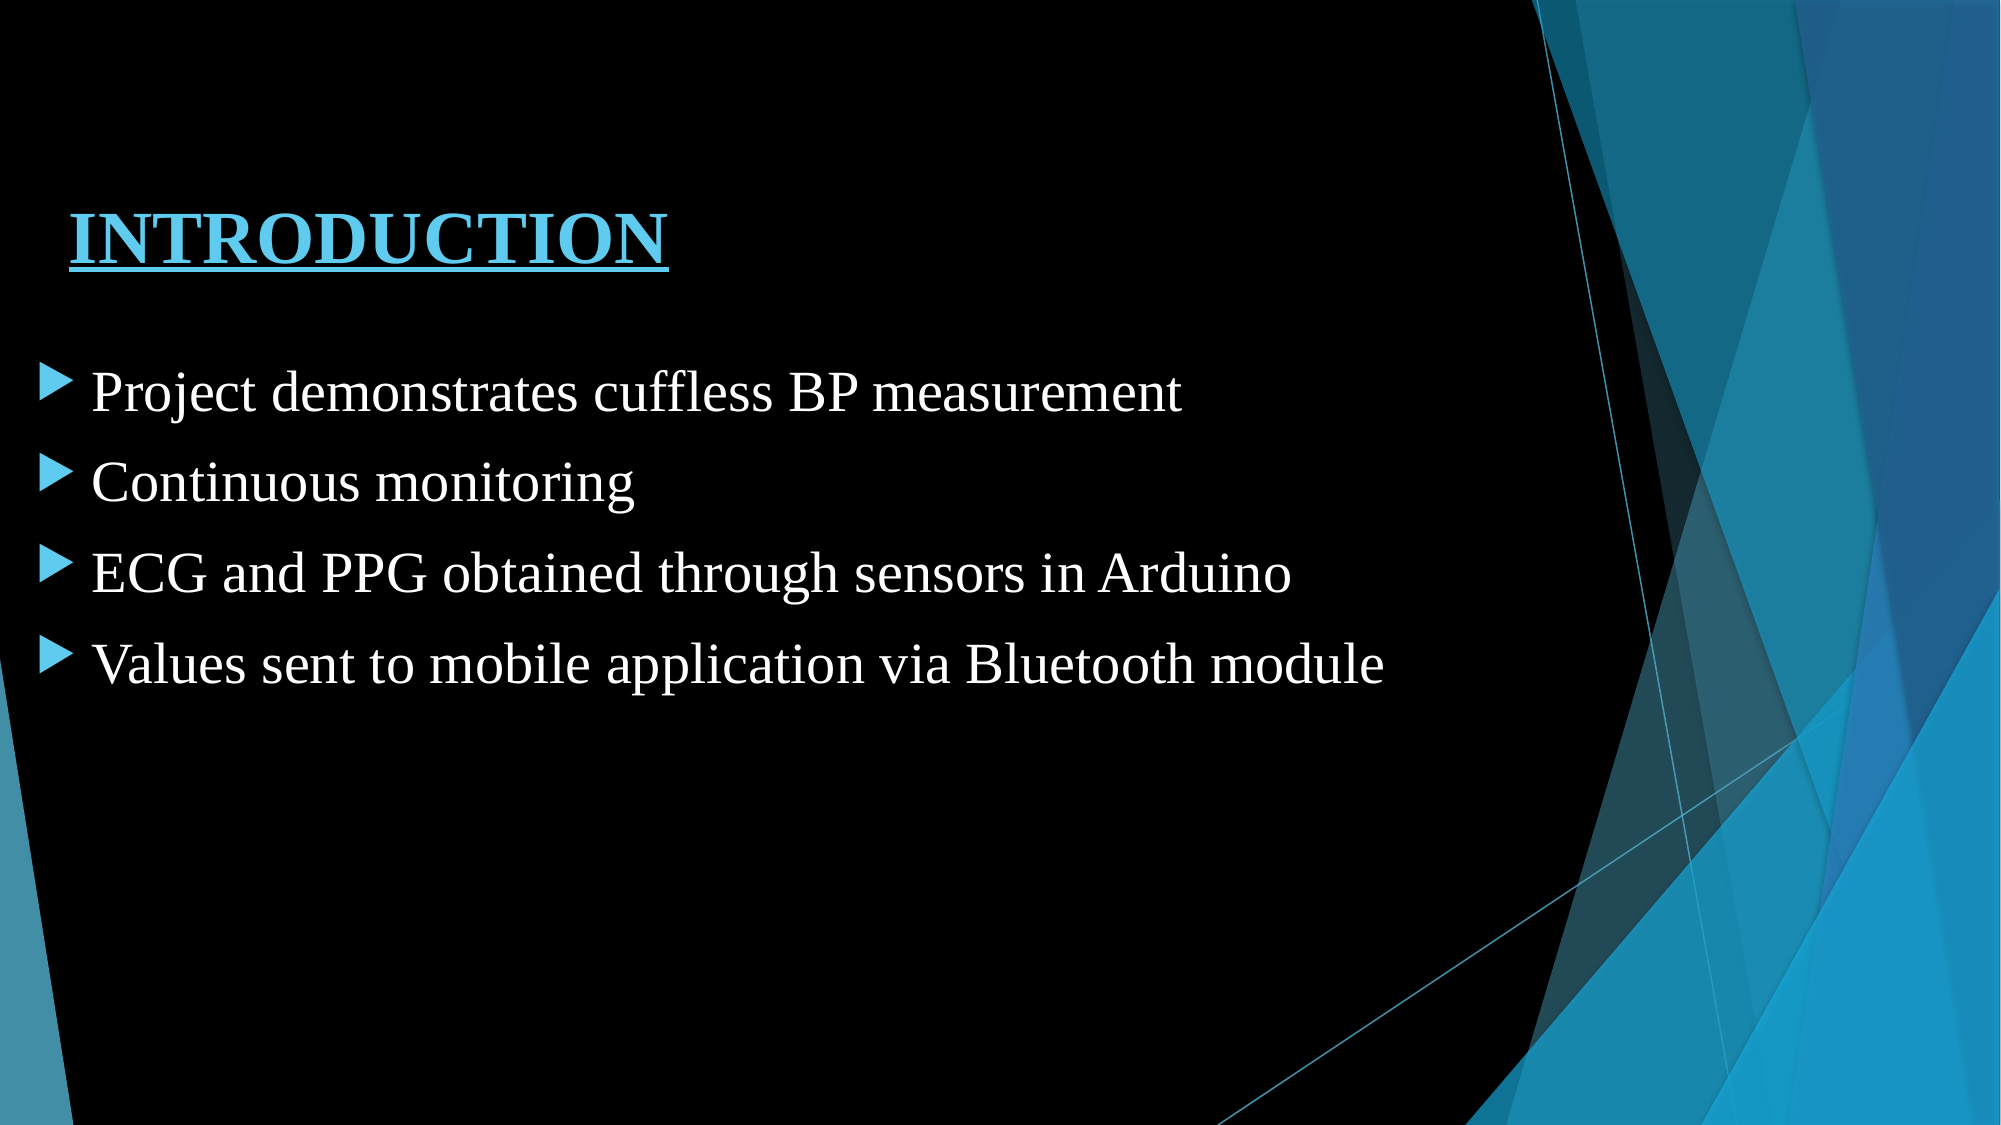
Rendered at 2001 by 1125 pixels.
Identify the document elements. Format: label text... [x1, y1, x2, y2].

title INTRODUCTION [53, 180, 1843, 345]
list Project demonstrates cuffless BP measurement Continuous monitoring ECG and PPG obtained through sensors in Arduino Values sent to mobile application via Bluetooth module [20, 345, 1952, 1125]
